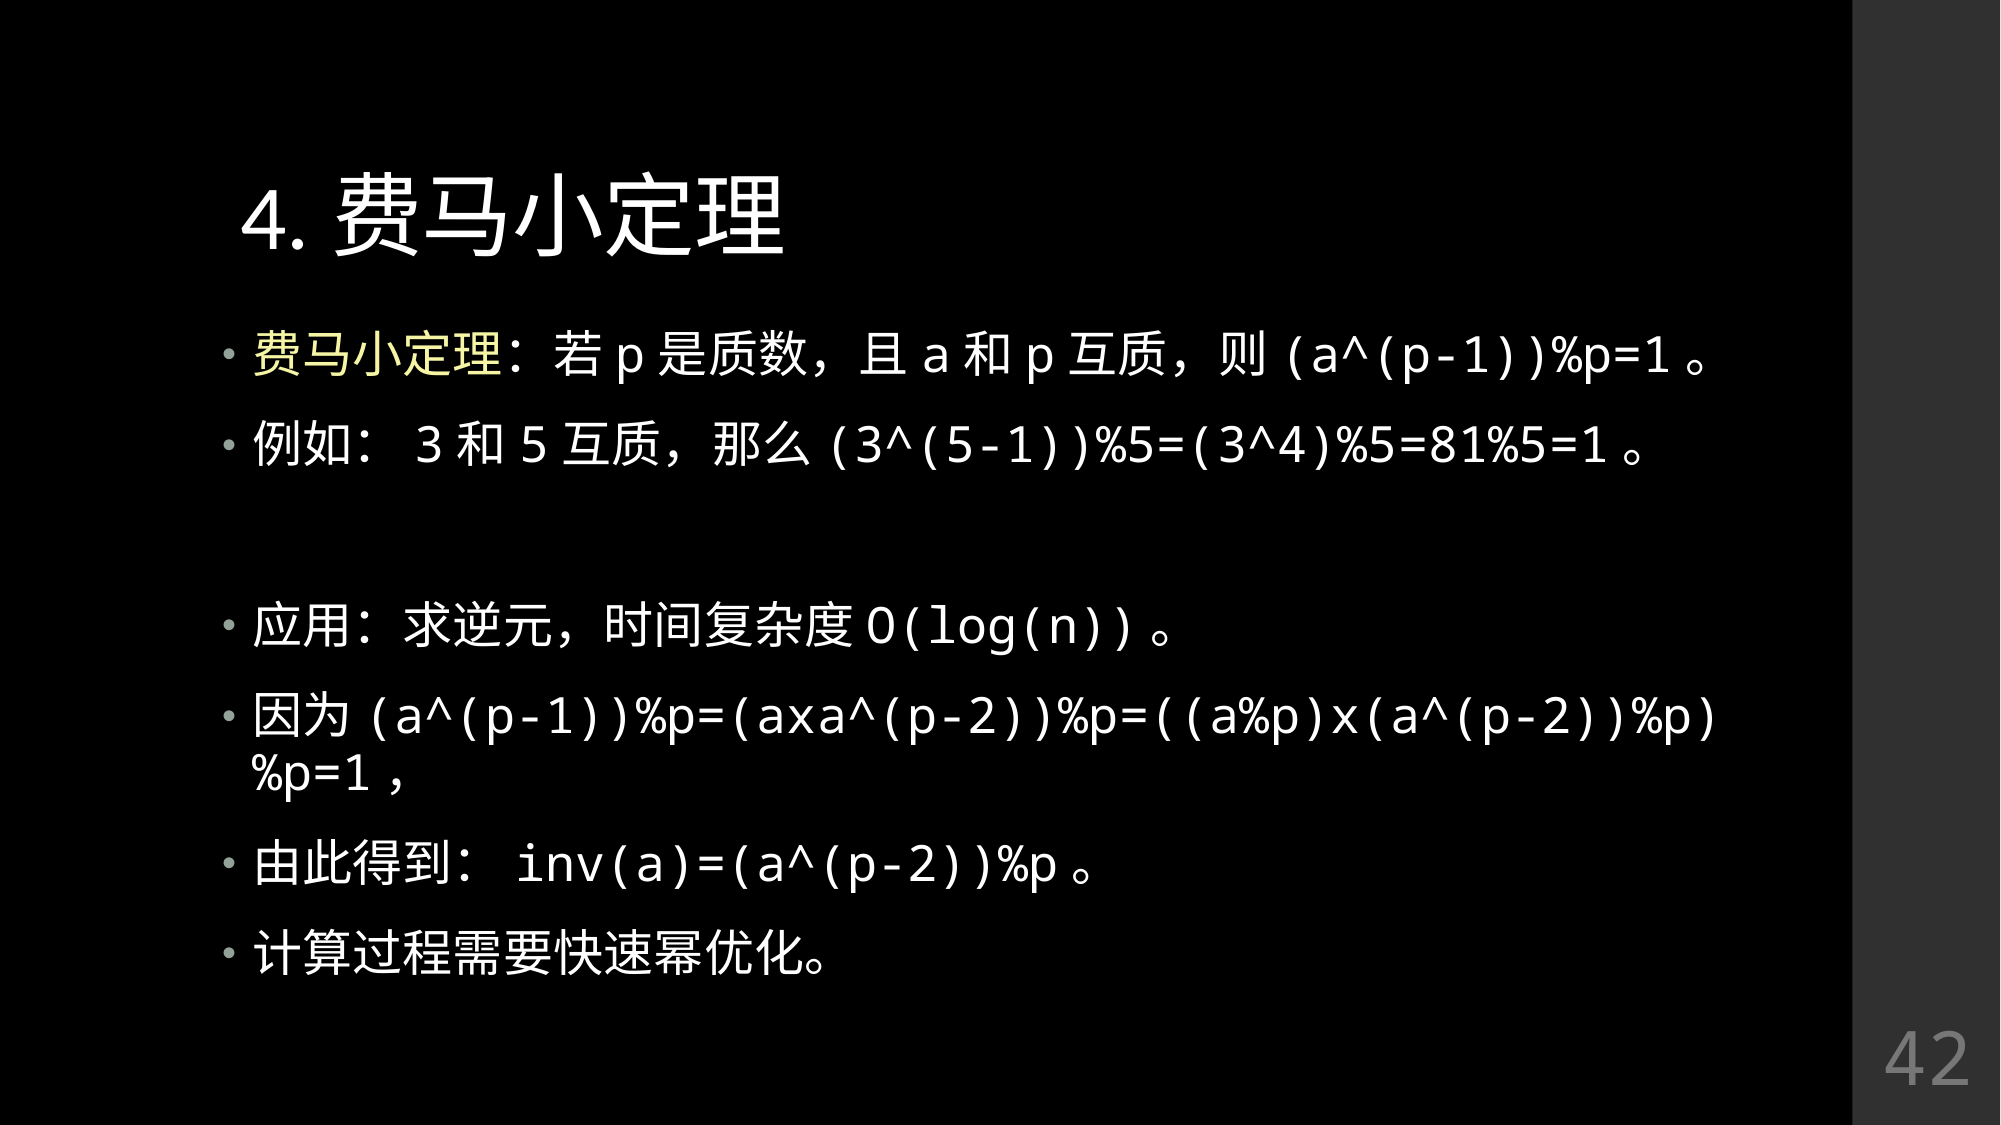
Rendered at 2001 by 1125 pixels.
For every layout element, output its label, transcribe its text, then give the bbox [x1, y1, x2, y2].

list 费马小定理：若p是质数，且a和p互质，则(a^(p-1))%p=1。 例如：3和5互质，那么(3^(5-1))%5=(3^4)%5=81%5=1。 应用：求逆元，时间复杂度O(log(n))。 因为(a^(p-1))%p=(axa^(p-2))%p=((a%p)x(a^(p-2))%p)%p=1， 由此得到：inv(a)=(a^(p-2))%p。 计算过程需要快速幂优化。 [206, 319, 1797, 1034]
slide_number 42 [1852, 1012, 2000, 1110]
title 4.费马小定理 [225, 60, 1779, 278]
